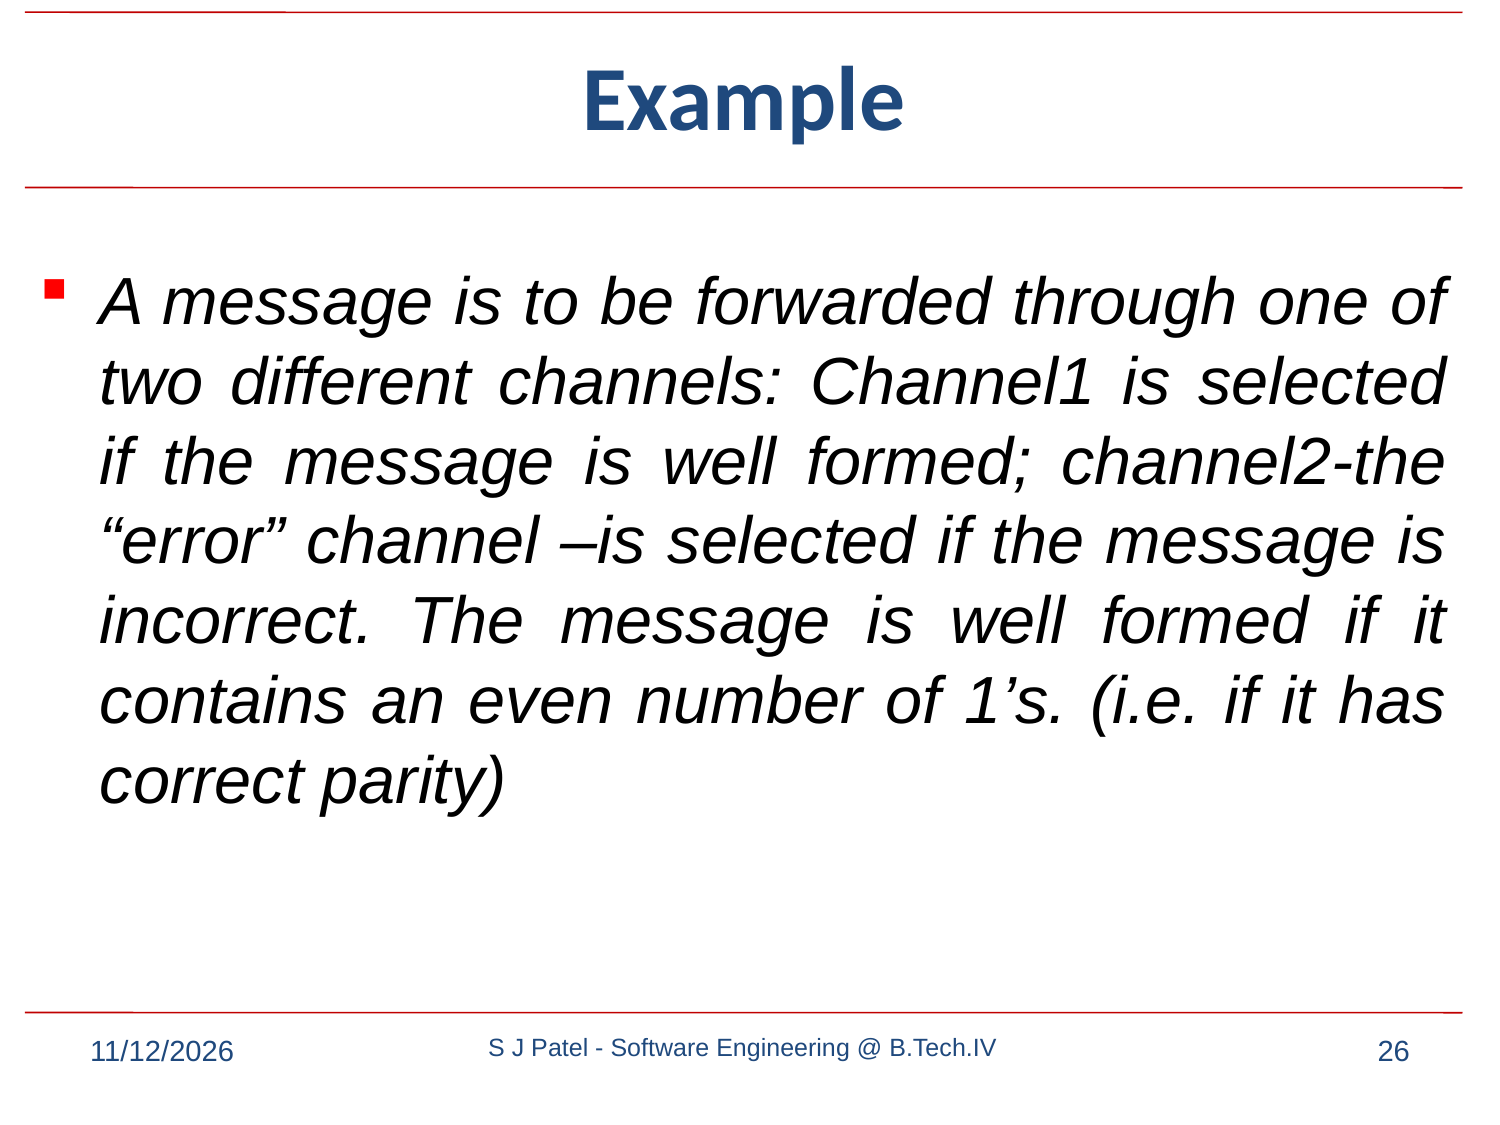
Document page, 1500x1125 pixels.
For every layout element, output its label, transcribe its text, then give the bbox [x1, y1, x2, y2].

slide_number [74, 1024, 426, 1103]
subtitle A message is to be forwarded through one of two different channels: Channel1 is selected if the message is well formed; channel2-the “error” channel –is selected if the message is incorrect. The message is well formed if it contains an even number of 1’s. (i.e. if it has correct parity) [24, 249, 1463, 975]
slide_number 26 [1074, 1024, 1426, 1103]
title Example [24, 0, 1463, 188]
footer S J Patel - Software Engineering @ B.Tech.IV [449, 1024, 1051, 1103]
